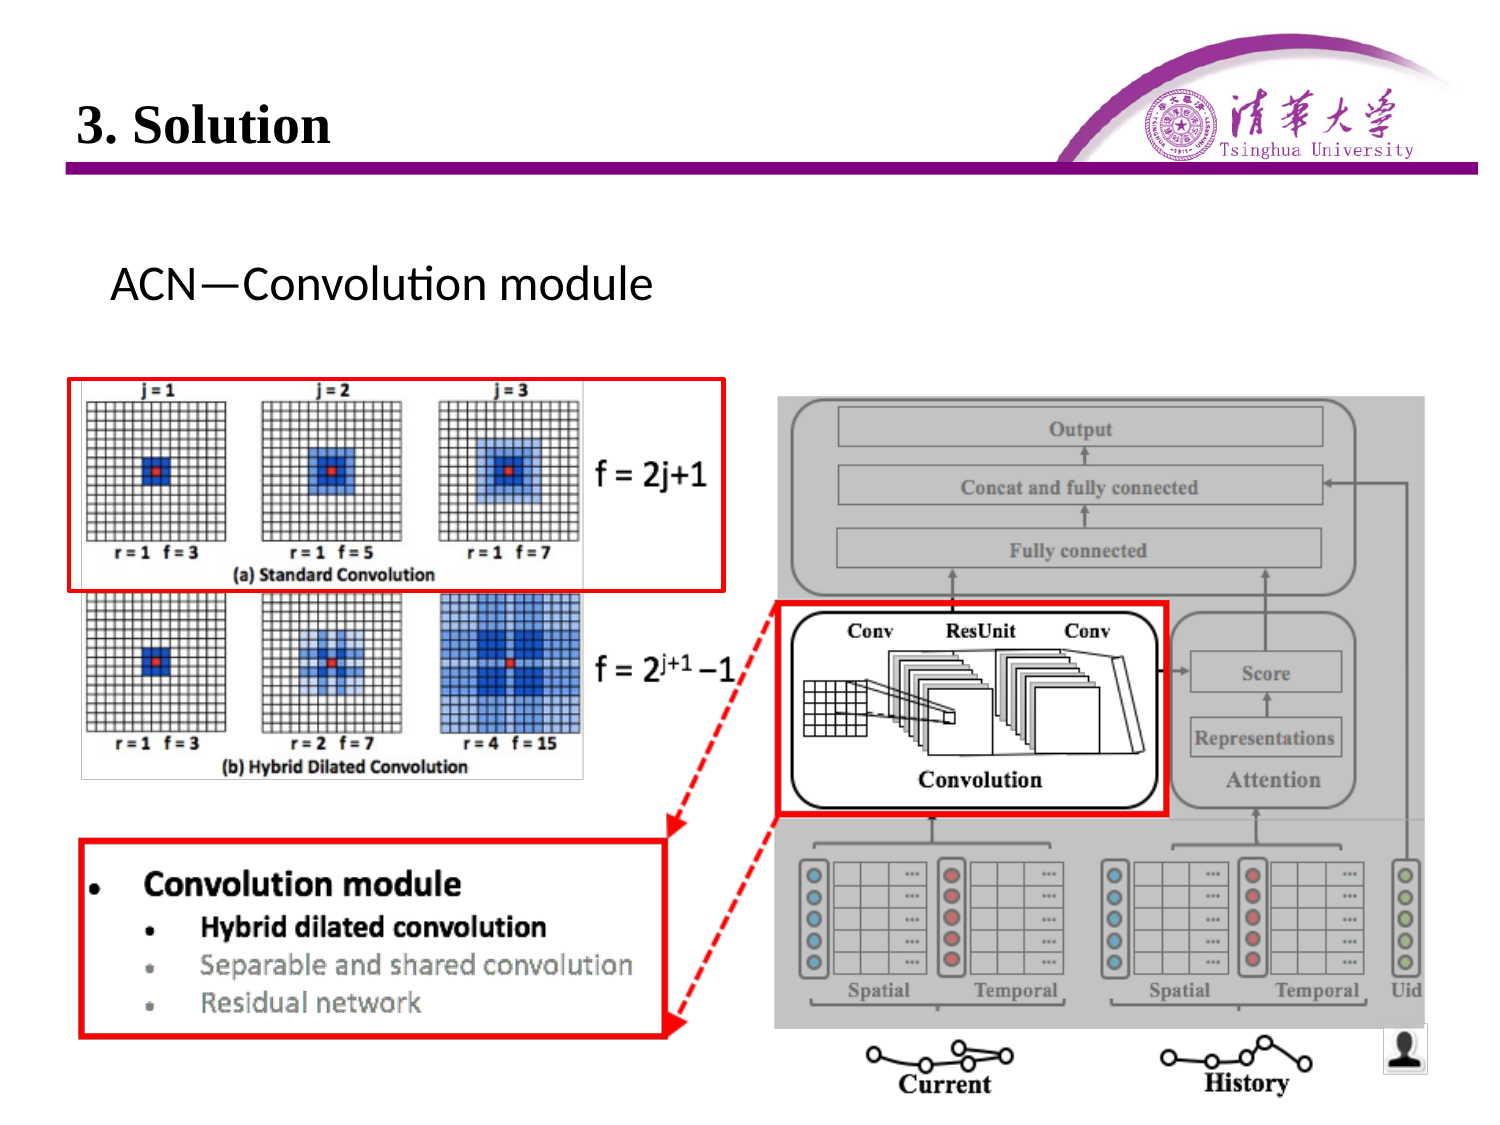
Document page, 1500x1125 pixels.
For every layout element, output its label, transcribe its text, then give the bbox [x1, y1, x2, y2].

title 3. Solution [68, 79, 1078, 164]
text_box [69, 378, 76, 592]
text_box ACN—Convolution module [102, 243, 662, 318]
picture [1050, 30, 1475, 162]
picture [76, 378, 1467, 1117]
